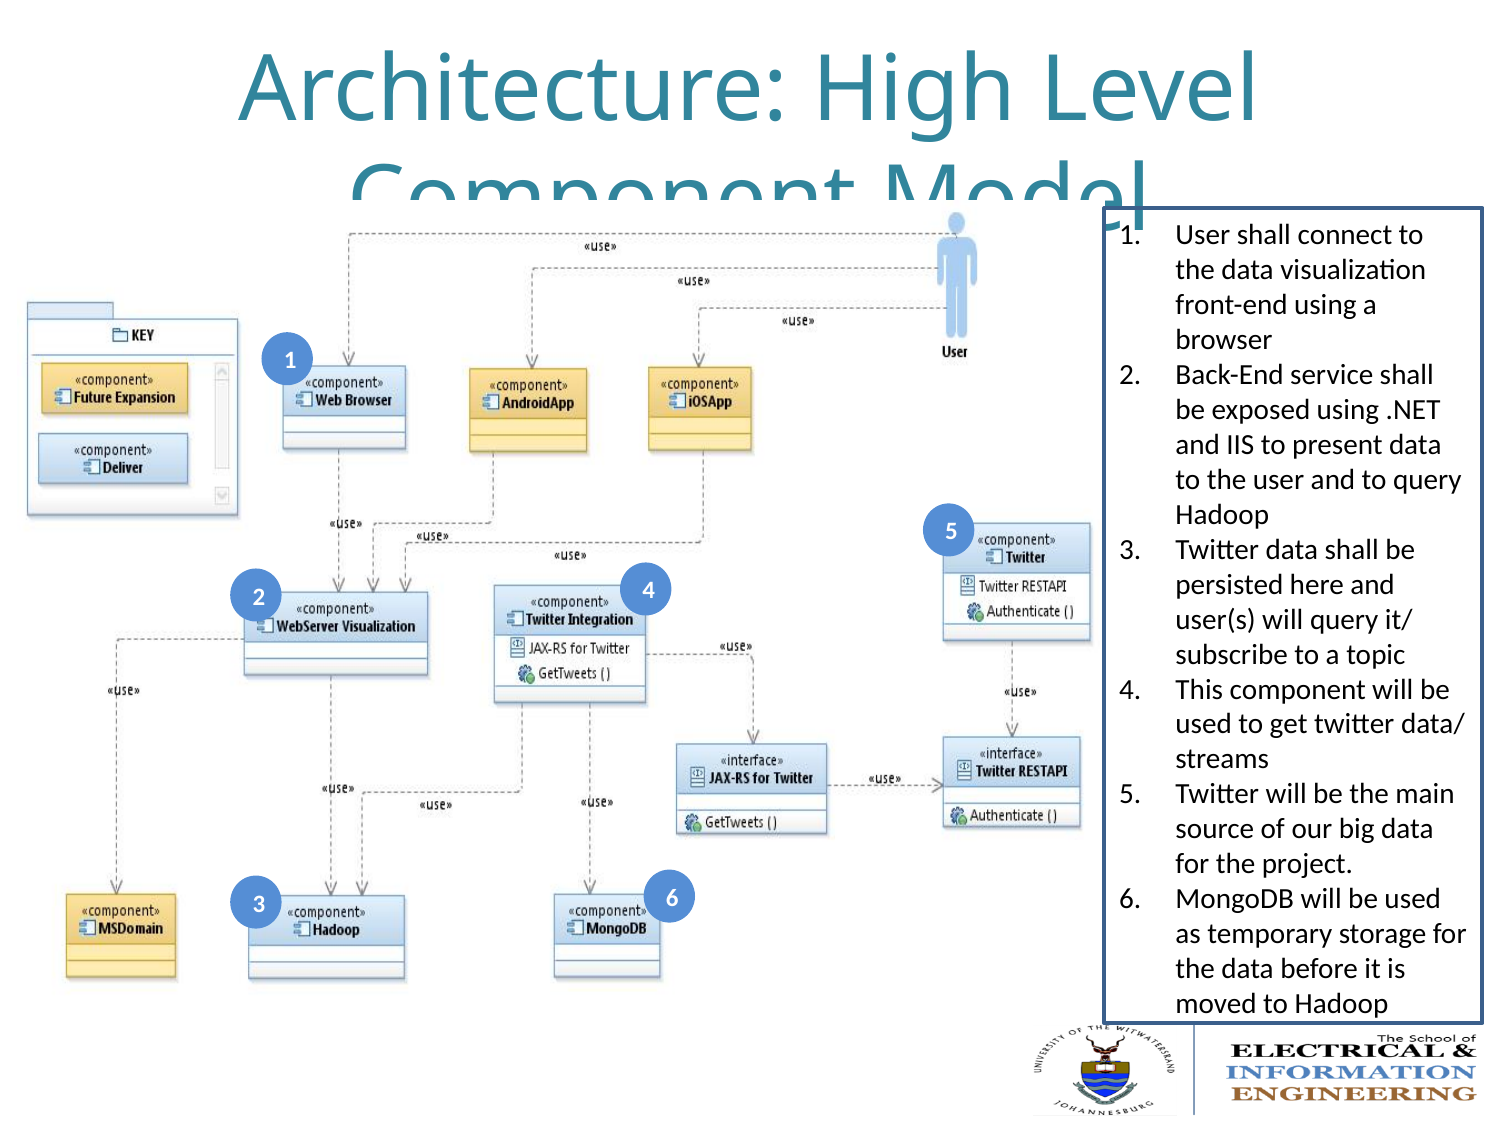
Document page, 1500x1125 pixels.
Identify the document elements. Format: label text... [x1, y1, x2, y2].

title Architecture: High Level Component Model [75, 45, 1425, 206]
text_box User shall connect to the data visualization front-end using a browser Back-End service shall be exposed using .NET and IIS to present data to the user and to query Hadoop Twitter data shall be persisted here and user(s) will query it/ subscribe to a topic This component will be used to get twitter data/ streams Twitter will be the main source of our big data for the project. MongoDB will be used as temporary storage for the data before it is moved to Hadoop [1105, 206, 1484, 1025]
picture [1033, 1023, 1495, 1120]
picture [17, 200, 1105, 1000]
